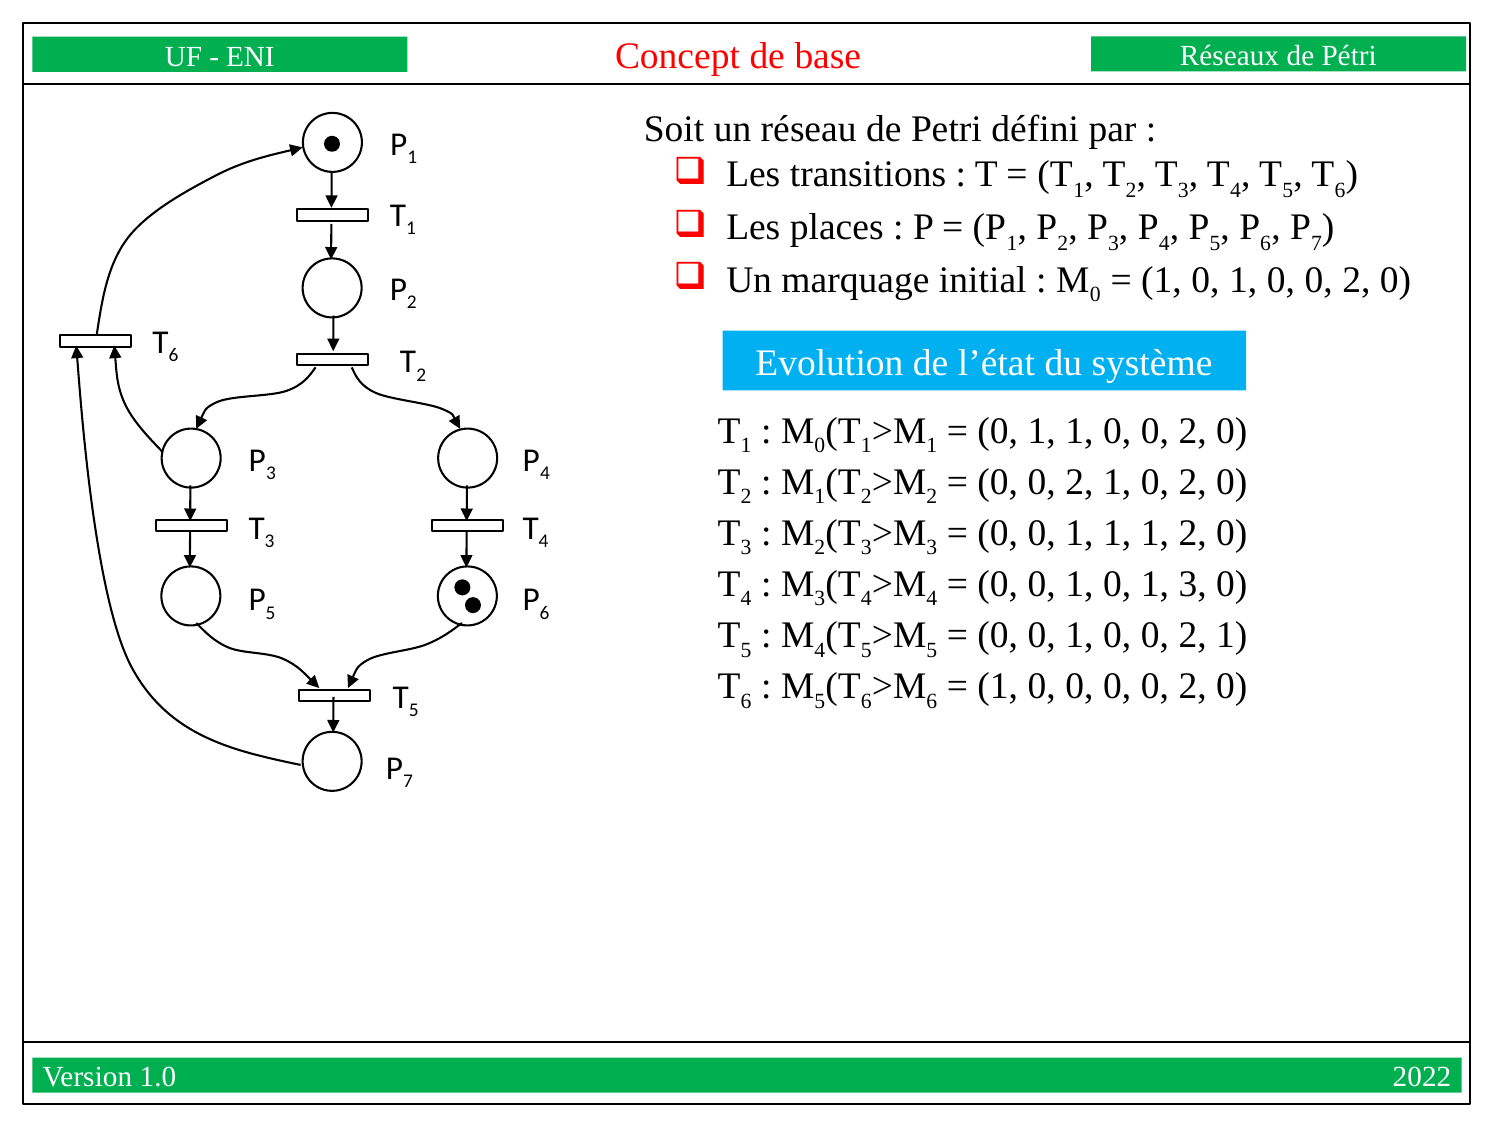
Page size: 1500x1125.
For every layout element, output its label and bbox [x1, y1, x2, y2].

text_box [23, 23, 1471, 1105]
text_box [0, 0, 1500, 75]
